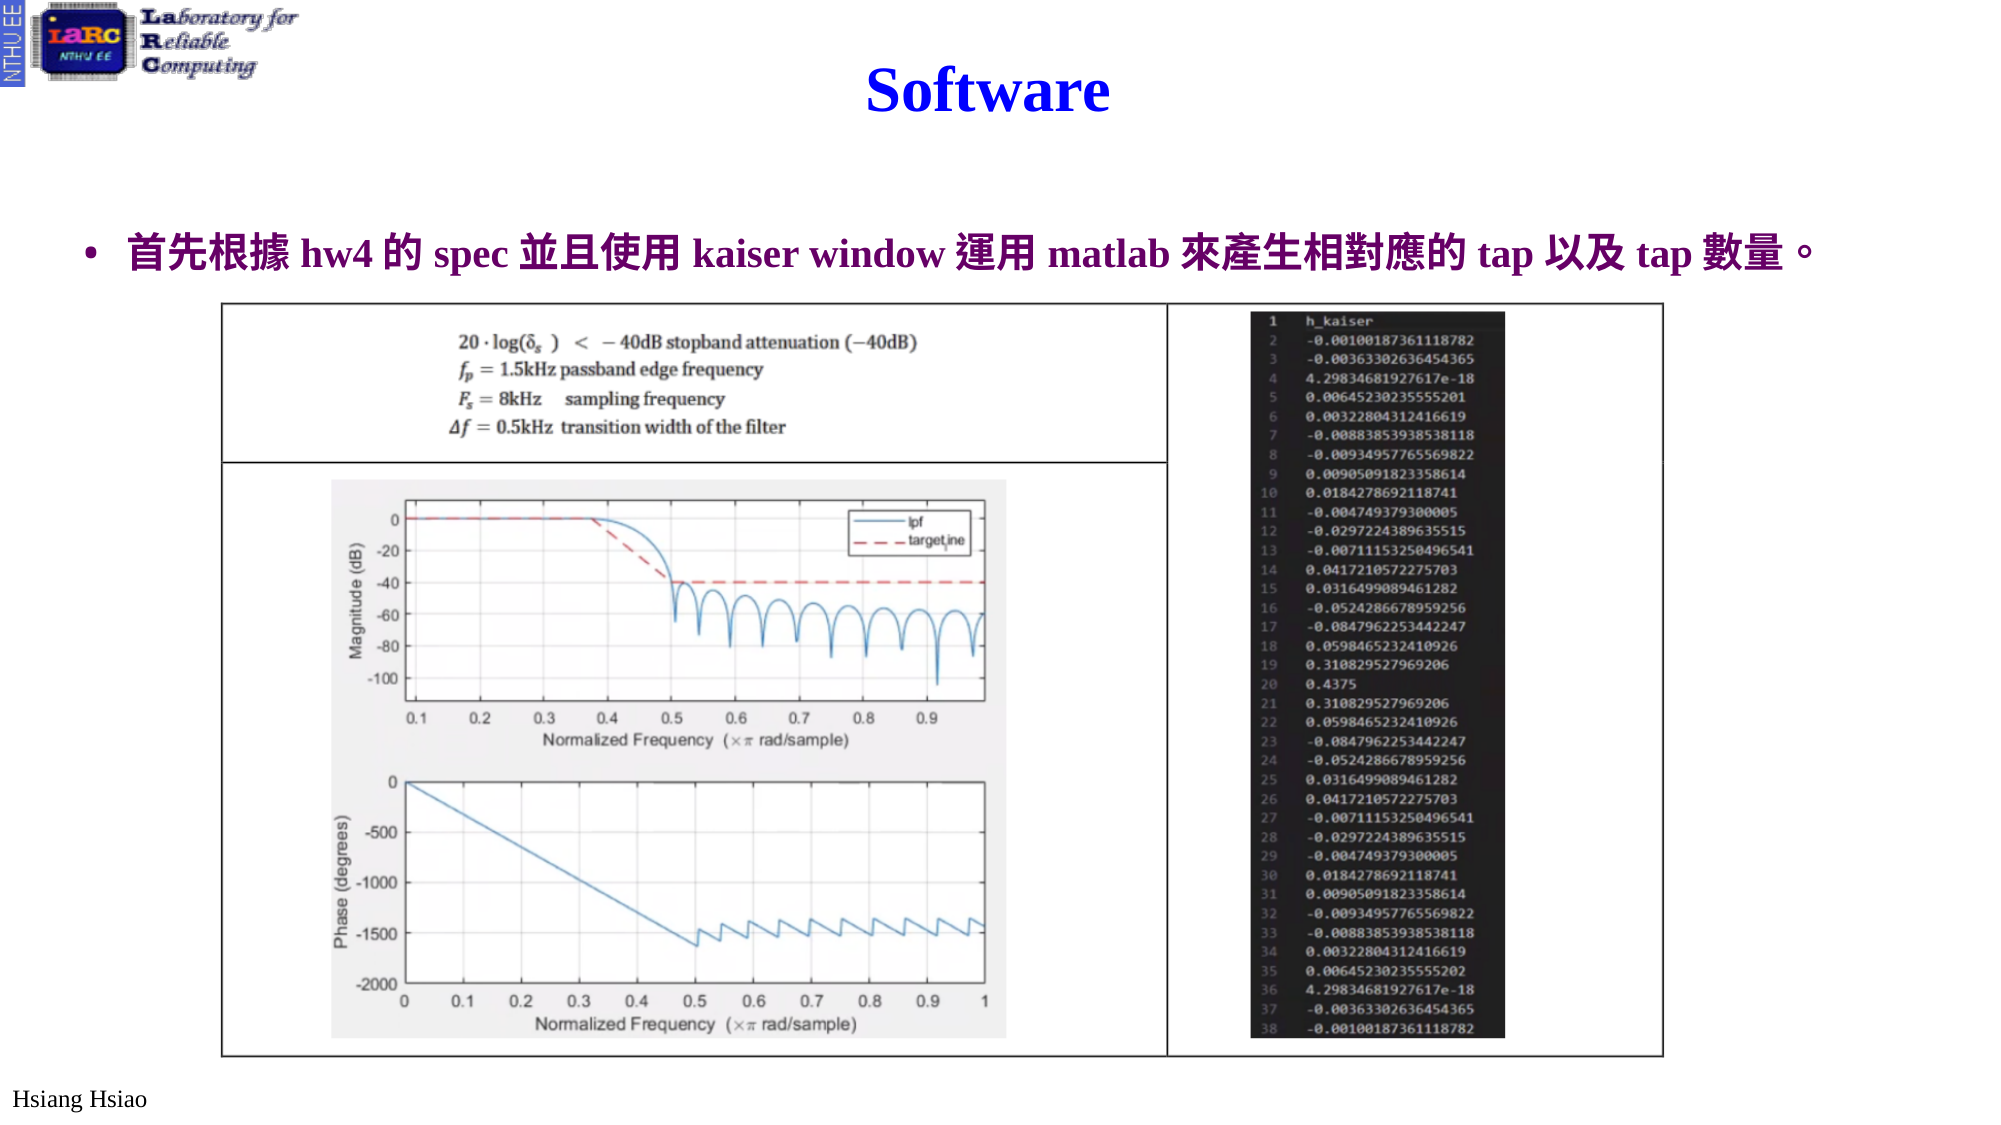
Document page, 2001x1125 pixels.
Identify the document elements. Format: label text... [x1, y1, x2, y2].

title Software [69, 6, 1917, 165]
list 首先根據hw4的spec並且使用kaiser window運用matlab來產生相對應的tap以及tap數量。 [69, 217, 1917, 1064]
picture [0, 0, 307, 87]
picture [217, 294, 1668, 1064]
